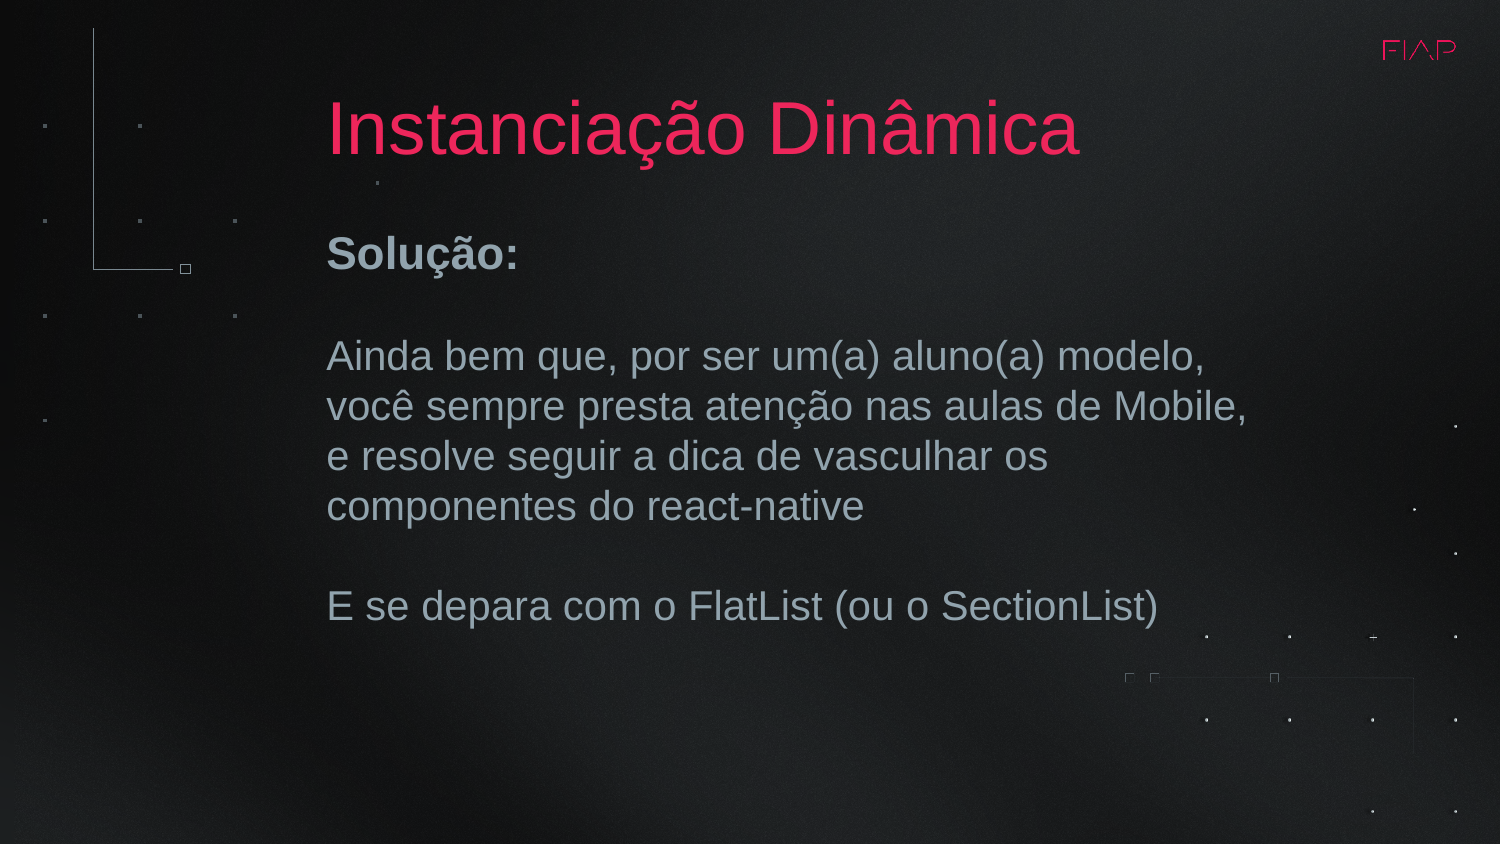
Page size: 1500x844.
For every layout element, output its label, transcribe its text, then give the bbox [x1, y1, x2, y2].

text_box Instanciação Dinâmica [383, 72, 1126, 177]
picture [0, 0, 1500, 844]
text_box Solução: Ainda bem que, por ser um(a) aluno(a) modelo, você sempre presta atenção nas aulas de Mobile, e resolve seguir a dica de vasculhar os componentes do react-native E se depara com o FlatList (ou o SectionList) [311, 216, 1292, 637]
